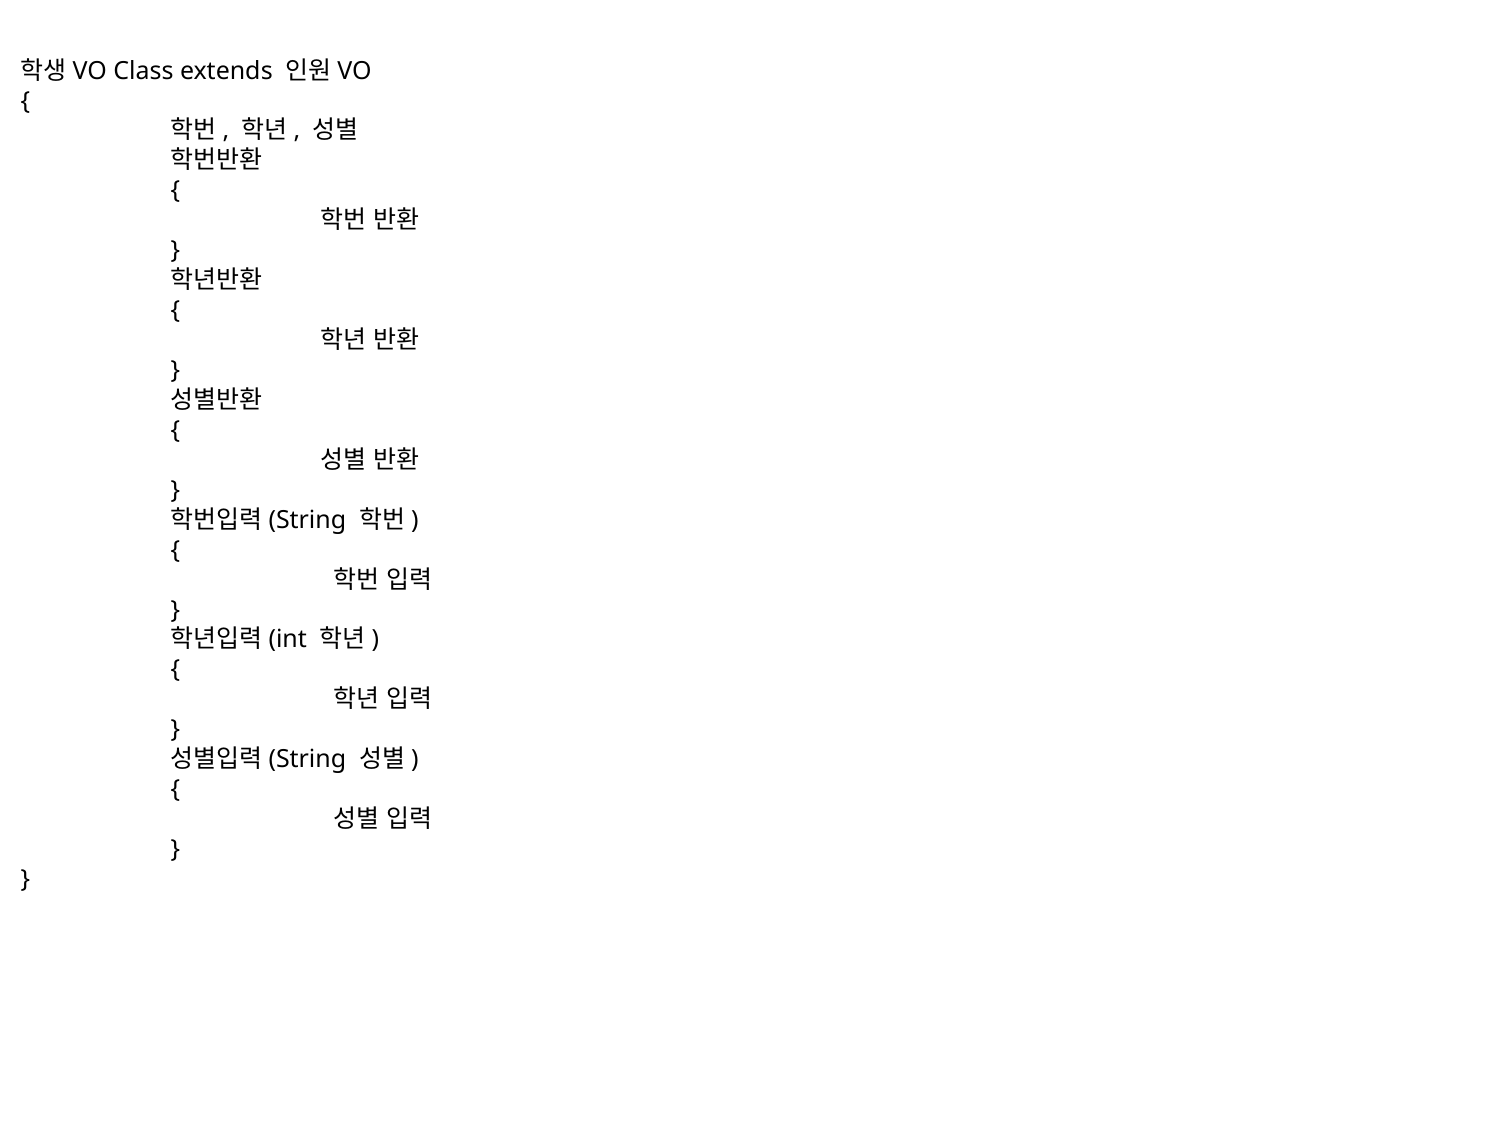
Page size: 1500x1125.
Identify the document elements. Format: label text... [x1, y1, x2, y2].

text_box 학생VO Class extends 인원VO { 학번, 학년, 성별 학번반환 { 학번 반환 } 학년반환 { 학년 반환 } 성별반환 { 성별 반환 } 학번입력(String 학번) { 학번 입력 } 학년입력(int 학년) { 학년 입력 } 성별입력(String 성별) { 성별 입력 } } [5, 46, 1500, 900]
